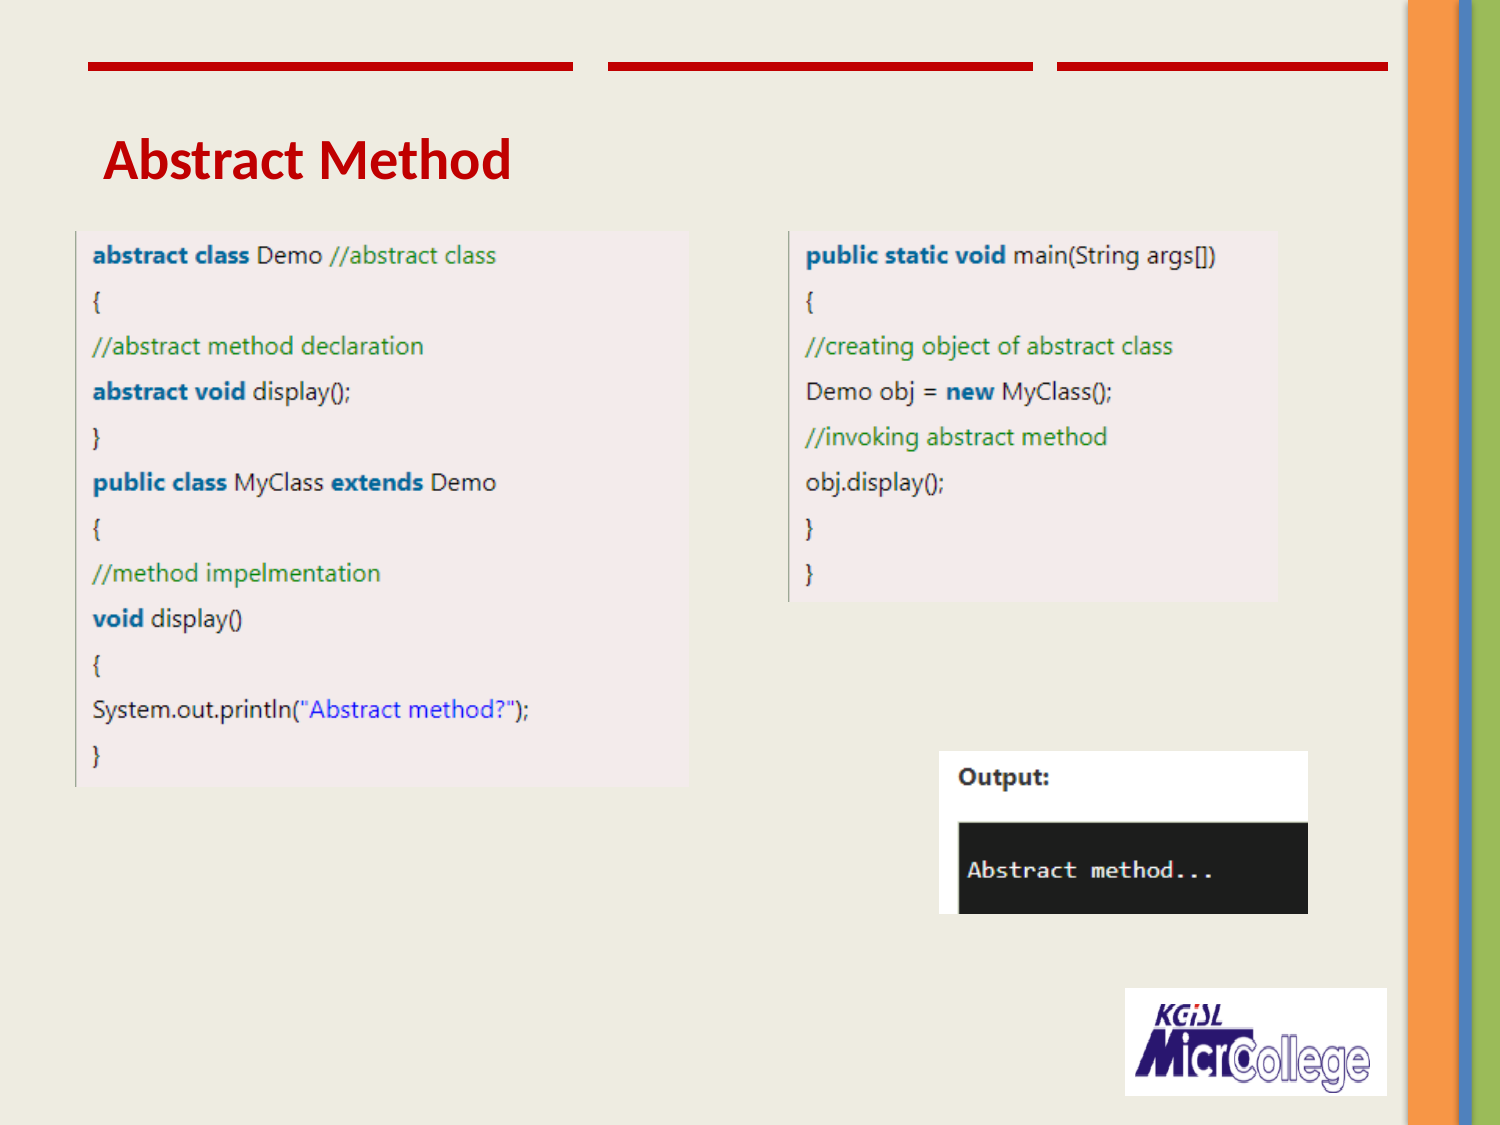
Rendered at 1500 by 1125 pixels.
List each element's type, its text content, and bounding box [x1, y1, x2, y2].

text_box Abstract Method [88, 113, 1341, 199]
picture [938, 751, 1309, 915]
picture [788, 231, 1279, 603]
picture [75, 231, 689, 787]
picture [1125, 988, 1387, 1097]
